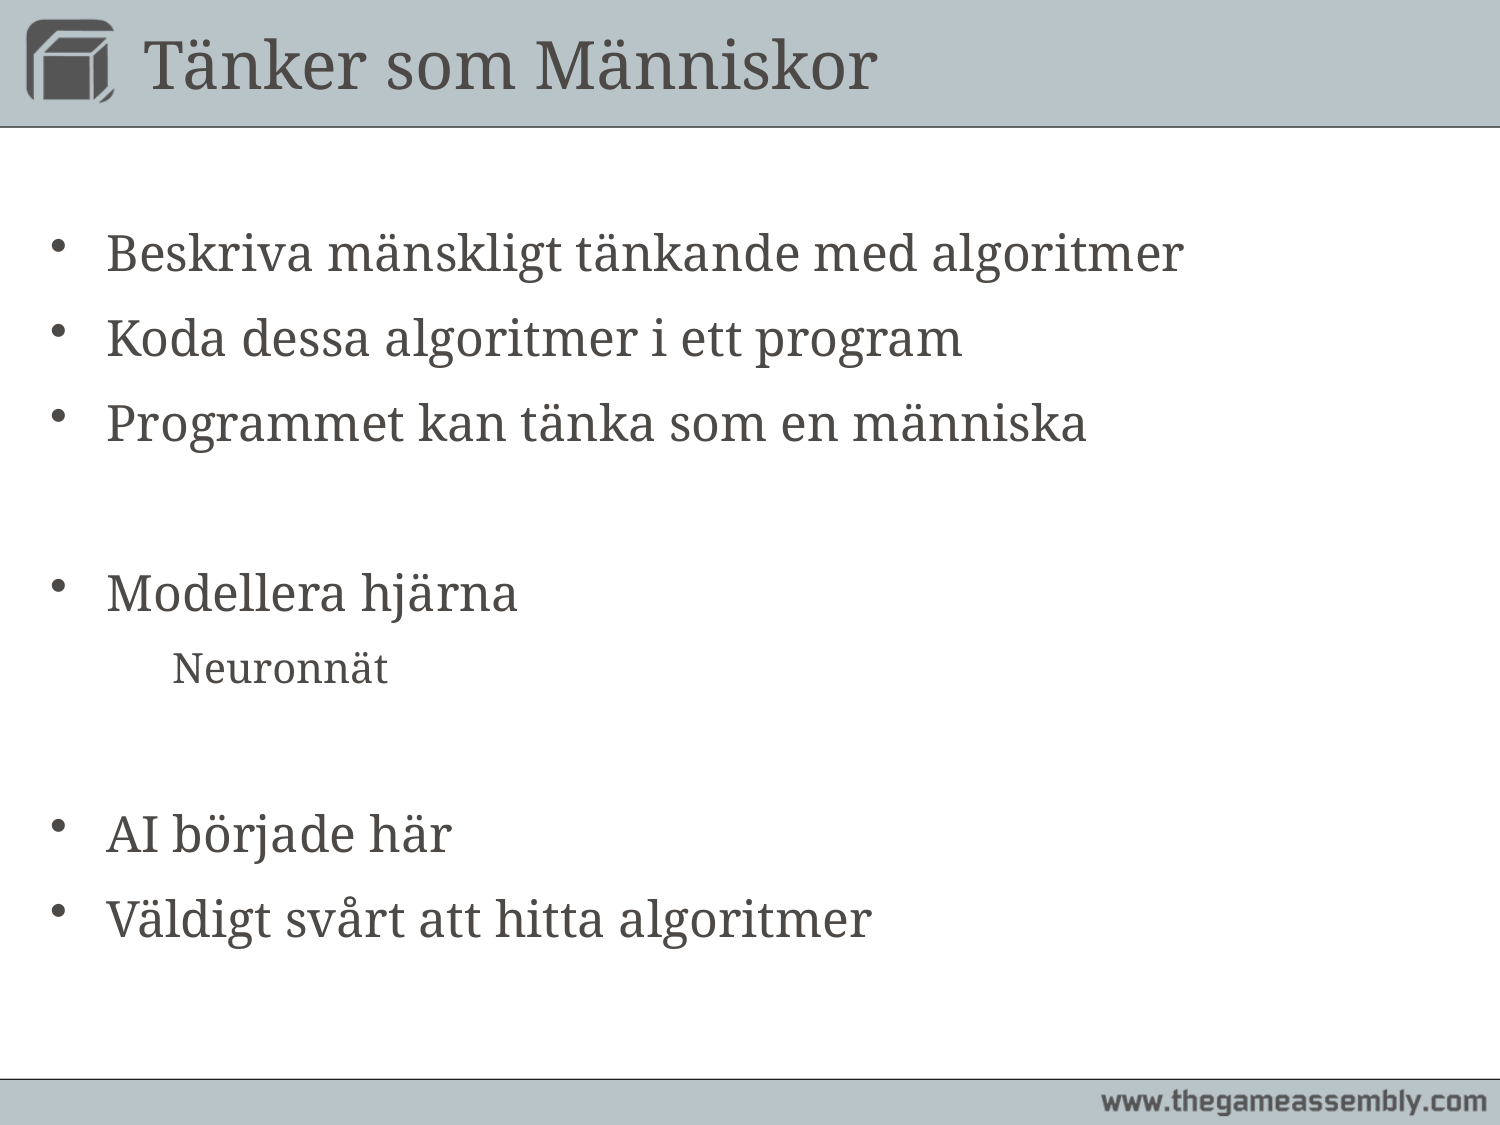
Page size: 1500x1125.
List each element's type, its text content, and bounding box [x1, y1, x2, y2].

list Beskriva mänskligt tänkande med algoritmer Koda dessa algoritmer i ett program Programmet kan tänka som en människa Modellera hjärna Neuronnät AI började här Väldigt svårt att hitta algoritmer [35, 128, 1465, 1079]
picture [0, 0, 1500, 1125]
title Tänker som Människor [128, 0, 1500, 126]
